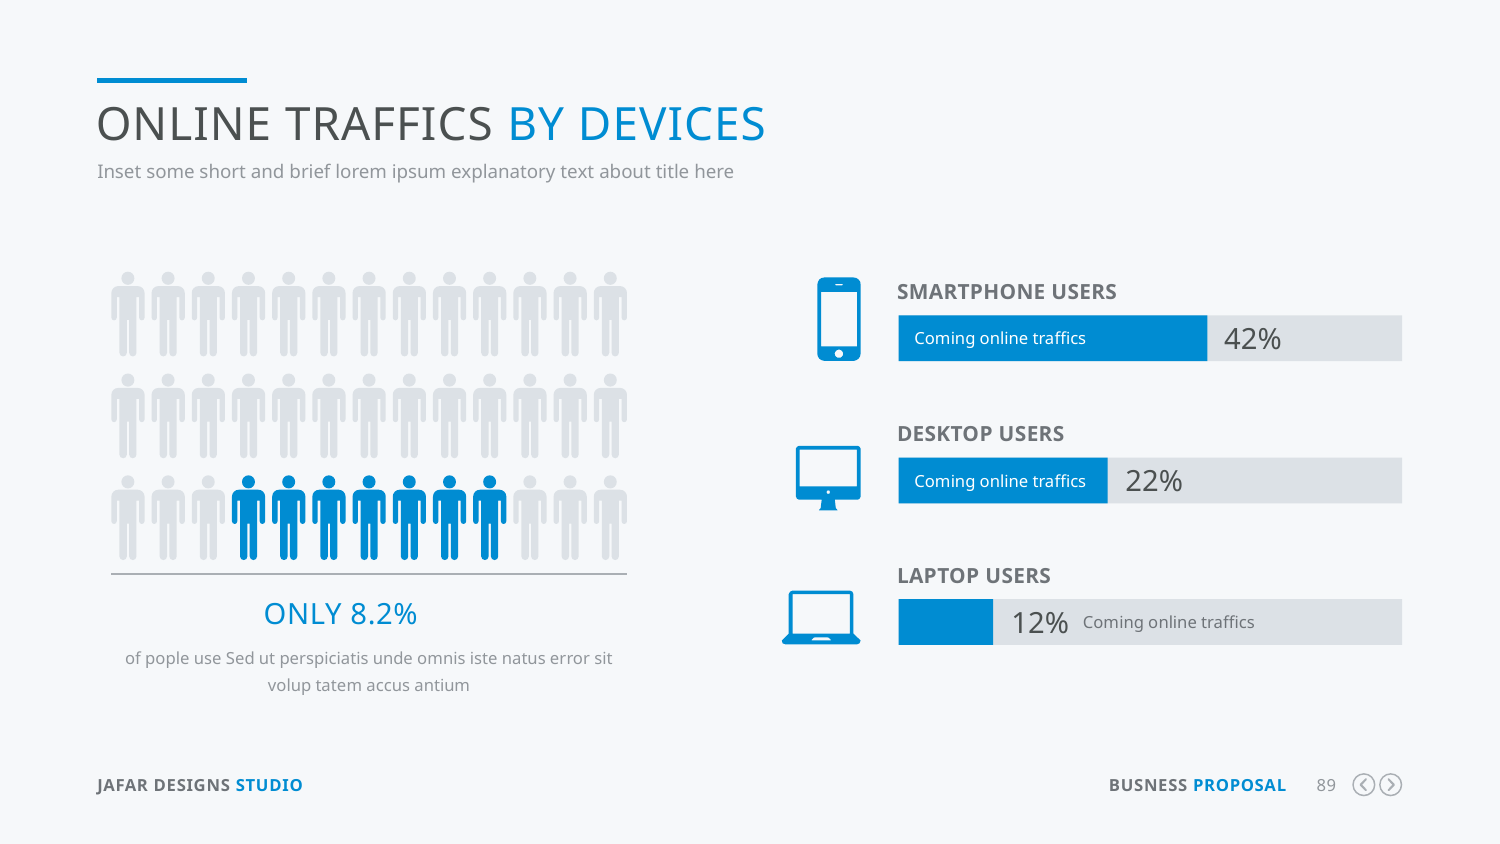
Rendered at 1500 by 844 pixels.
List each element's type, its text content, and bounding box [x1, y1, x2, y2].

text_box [897, 559, 1403, 645]
text_box [781, 590, 861, 645]
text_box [111, 271, 628, 560]
text_box of pople use Sed ut perspiciatis unde omnis iste natus error sit volup tatem accus antium [111, 641, 627, 696]
text_box Only 8.2% [213, 595, 468, 631]
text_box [897, 276, 1403, 362]
text_box [795, 445, 861, 511]
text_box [897, 418, 1403, 504]
list Inset some short and brief lorem ipsum explanatory text about title here [97, 157, 1403, 181]
text_box [817, 277, 861, 361]
list Online Traffics By Devices [95, 94, 1401, 158]
